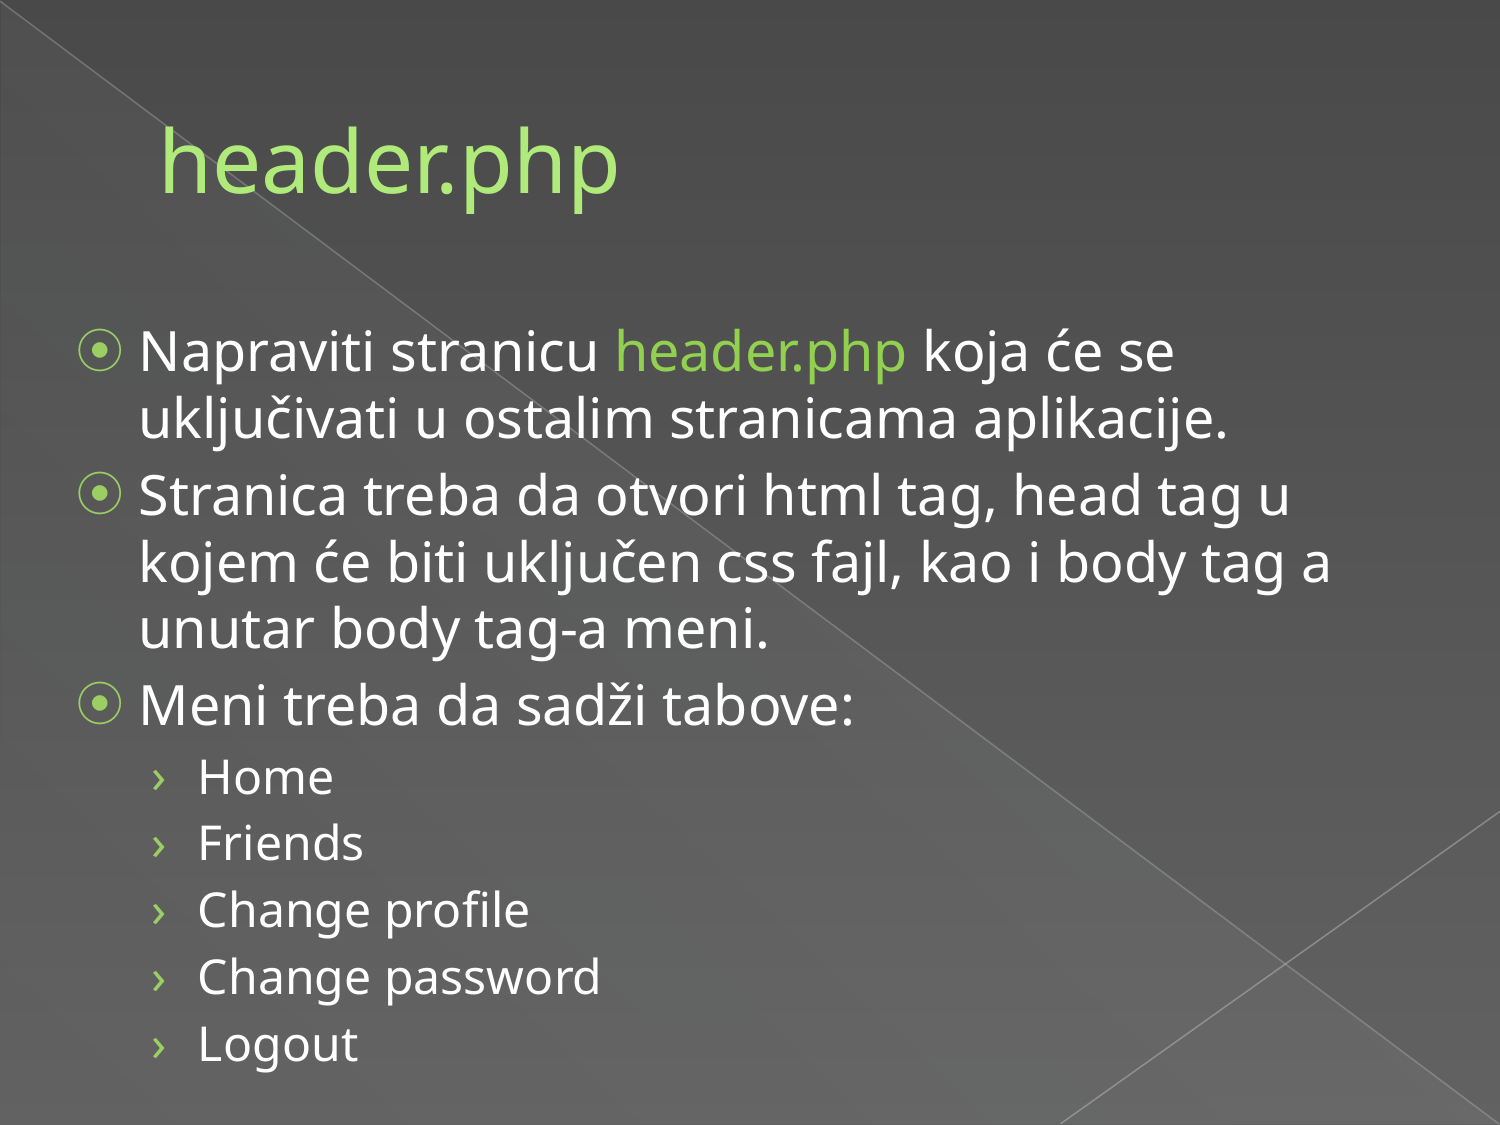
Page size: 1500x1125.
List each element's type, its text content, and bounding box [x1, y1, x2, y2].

title header.php [75, 43, 1425, 274]
list Napraviti stranicu header.php koja će se uključivati u ostalim stranicama aplikacije. Stranica treba da otvori html tag, head tag u kojem će biti uključen css fajl, kao i body tag a unutar body tag-a meni. Meni treba da sadži tabove: Home Friends Change profile Change password Logout [53, 308, 1459, 1083]
